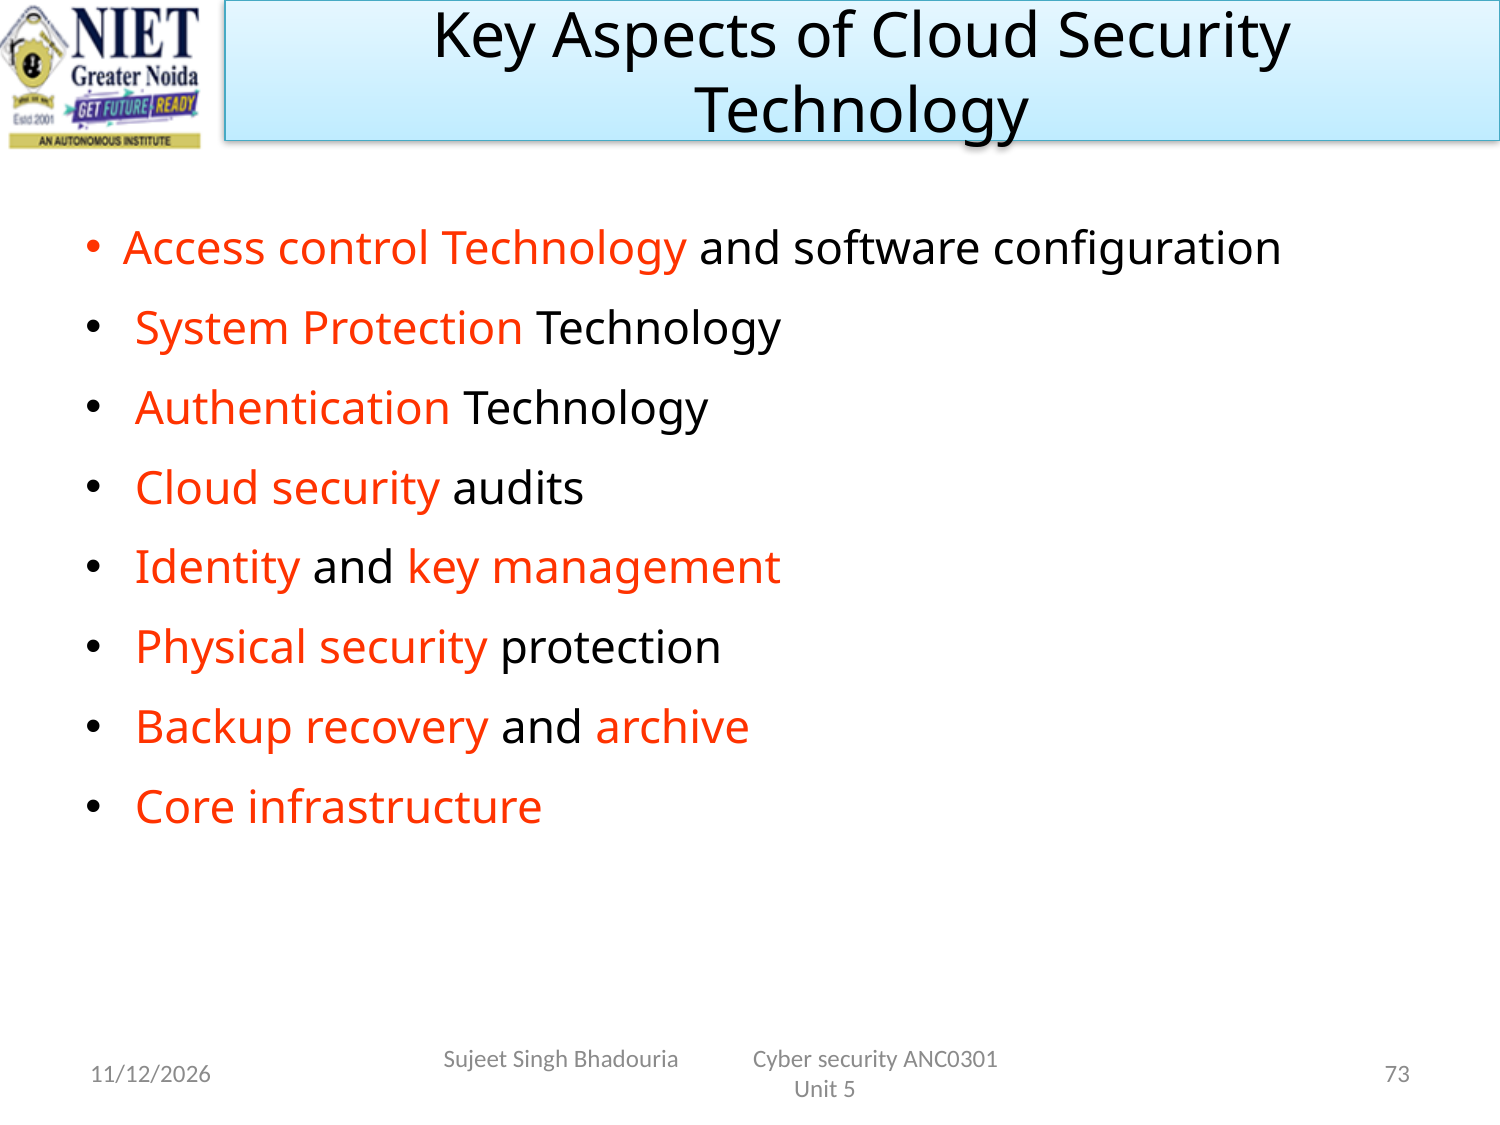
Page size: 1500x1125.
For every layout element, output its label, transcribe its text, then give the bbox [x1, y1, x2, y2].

footer Sujeet Singh Bhadouria Cyber security ANC0301 Unit 5 [412, 1043, 1074, 1103]
slide_number 73 [1074, 1043, 1425, 1103]
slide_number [75, 1043, 412, 1103]
list Access control Technology and software configuration System Protection Technology Authentication Technology Cloud security audits Identity and key management Physical security protection Backup recovery and archive Core infrastructure [70, 210, 1461, 1043]
text_box Key Aspects of Cloud Security Technology [224, 0, 1500, 141]
picture [0, 0, 207, 154]
